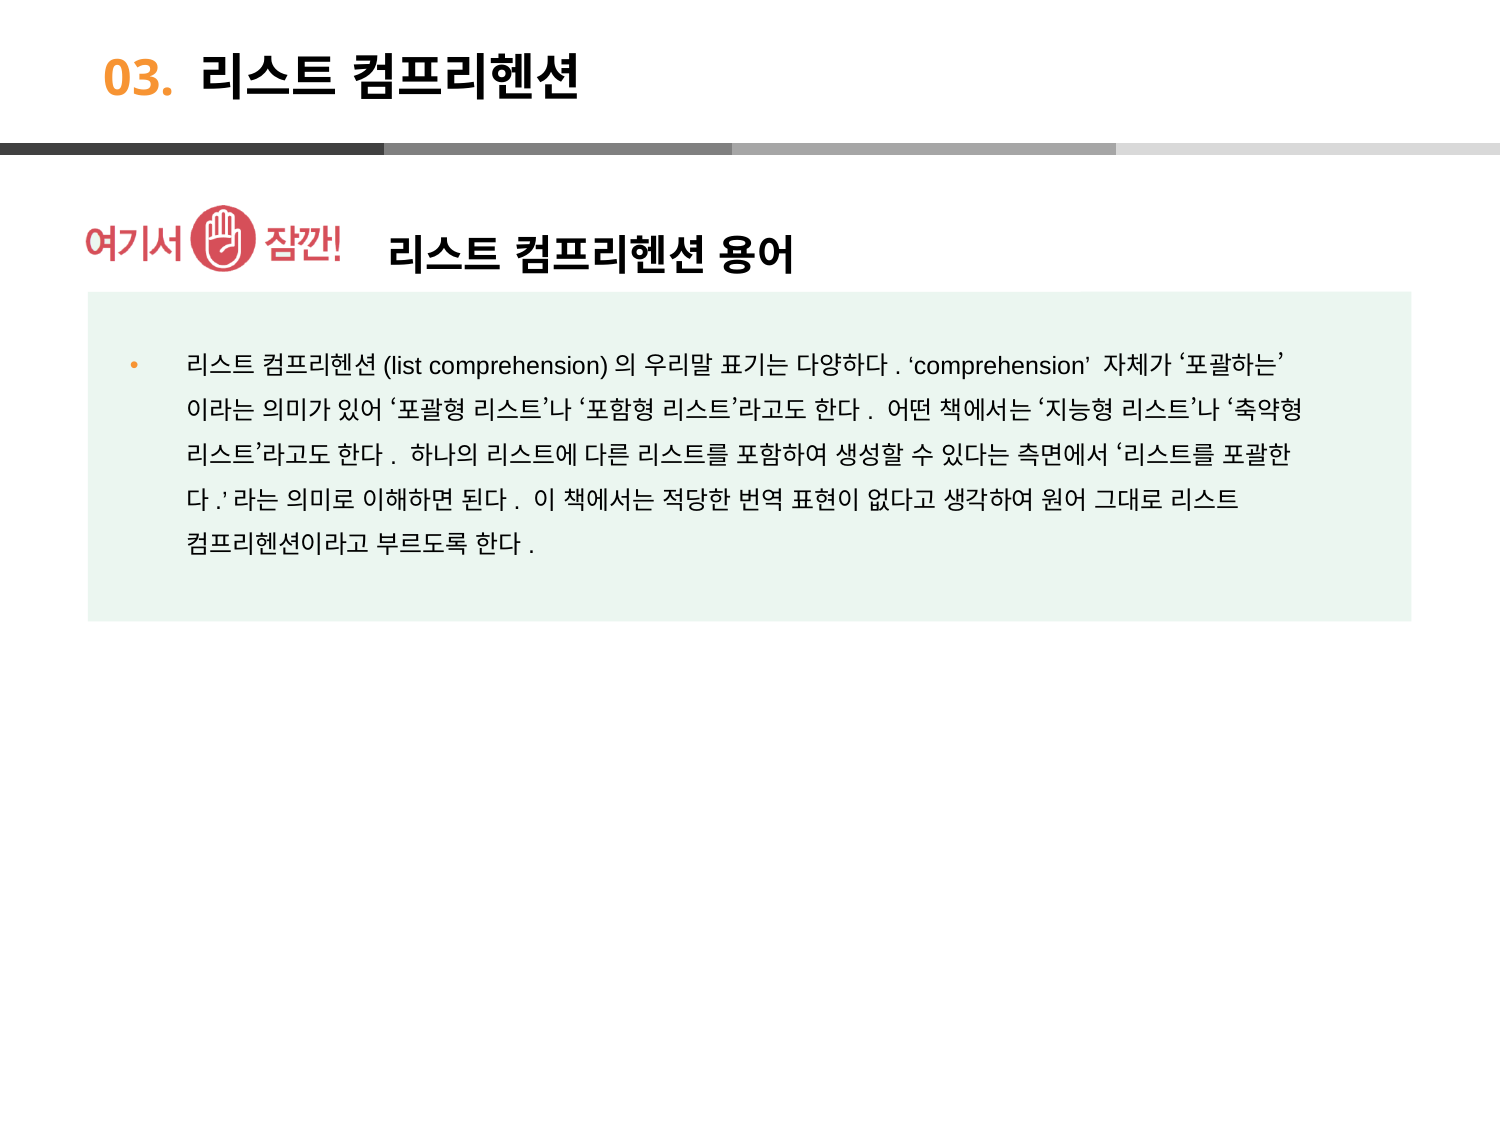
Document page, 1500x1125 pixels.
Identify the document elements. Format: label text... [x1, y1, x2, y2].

text_box [1270, 290, 1414, 624]
text_box [86, 294, 371, 624]
picture [85, 205, 340, 272]
text_box 리스트 컴프리헨션(list comprehension)의 우리말 표기는 다양하다. ‘comprehension’ 자체가 ‘포괄하는’이라는 의미가 있어 ‘포괄형 리스트’나 ‘포함형 리스트’라고도 한다. 어떤 책에서는 ‘지능형 리스트’나 ‘축약형 리스트’라고도 한다. 하나의 리스트에 다른 리스트를 포함하여 생성할 수 있다는 측면에서 ‘리스트를 포괄한다.’라는 의미로 이해하면 된다. 이 책에서는 적당한 번역 표현이 없다고 생각하여 원어 그대로 리스트 컴프리헨션이라고 부르도록 한다. [114, 327, 1341, 1000]
text_box [83, 217, 371, 294]
title 03. 리스트 컴프리헨션 [88, 30, 1211, 121]
list 리스트 컴프리헨션 용어 [371, 196, 1270, 327]
